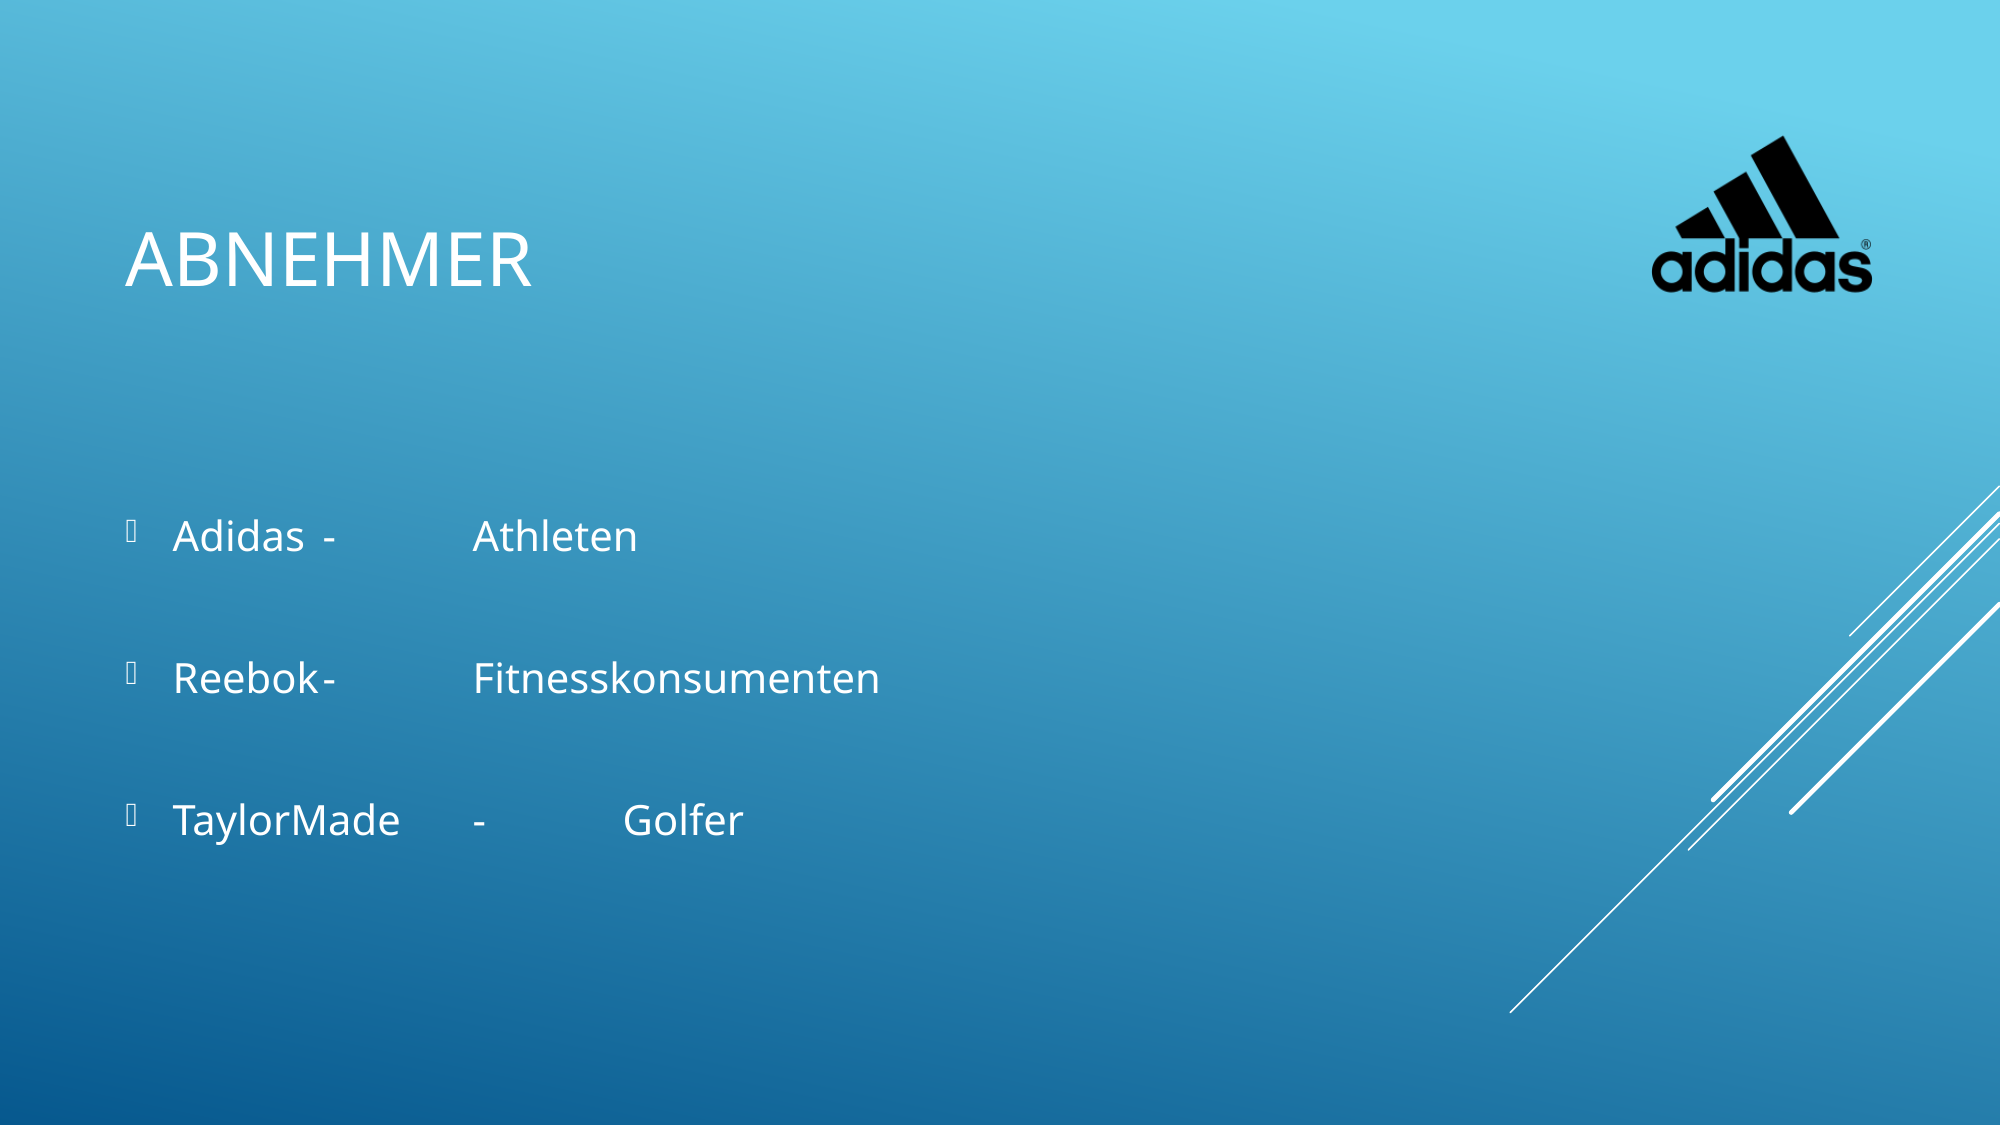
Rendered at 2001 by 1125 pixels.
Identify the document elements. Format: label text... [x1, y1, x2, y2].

list Adidas - Athleten Reebok - Fitnesskonsumenten TaylorMade - Golfer [110, 380, 1511, 974]
picture [1649, 132, 1874, 295]
title Abnehmer [110, 133, 1511, 380]
